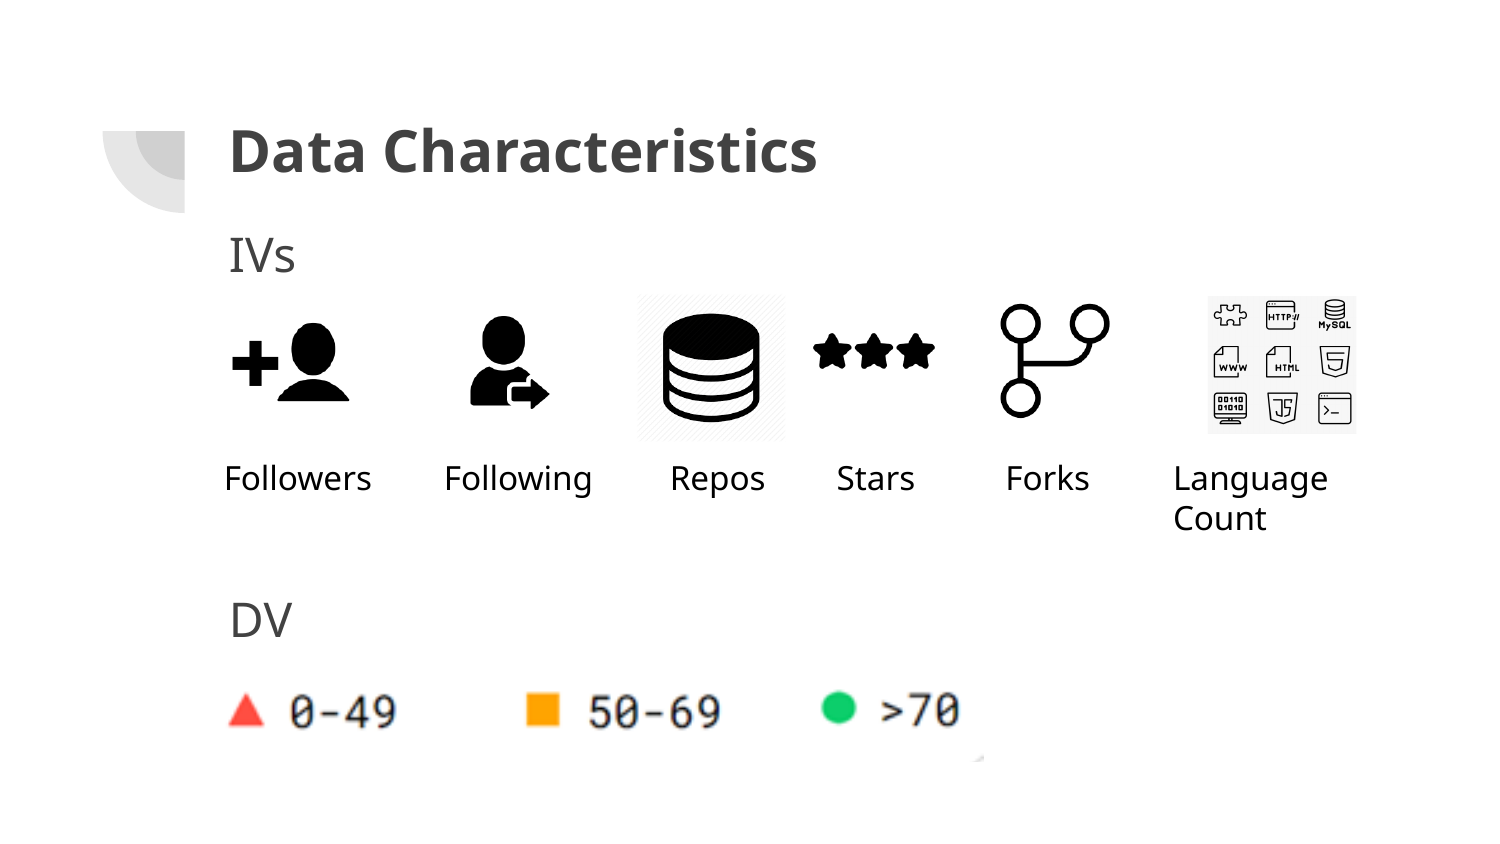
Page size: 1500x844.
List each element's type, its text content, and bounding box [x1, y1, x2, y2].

picture [208, 291, 373, 456]
text_box Following [428, 442, 615, 512]
picture [216, 662, 432, 762]
picture [1207, 296, 1357, 434]
picture [806, 297, 956, 446]
text_box Repos [654, 441, 821, 512]
picture [795, 675, 985, 762]
title Data Characteristics [213, 99, 1368, 201]
text_box Language Count [1158, 441, 1437, 552]
picture [636, 293, 786, 443]
list IVs DV [213, 201, 1466, 844]
text_box Followers [208, 442, 397, 512]
text_box Stars [821, 442, 993, 513]
picture [450, 303, 566, 418]
picture [983, 292, 1121, 430]
picture [514, 662, 730, 749]
text_box Forks [990, 441, 1121, 512]
